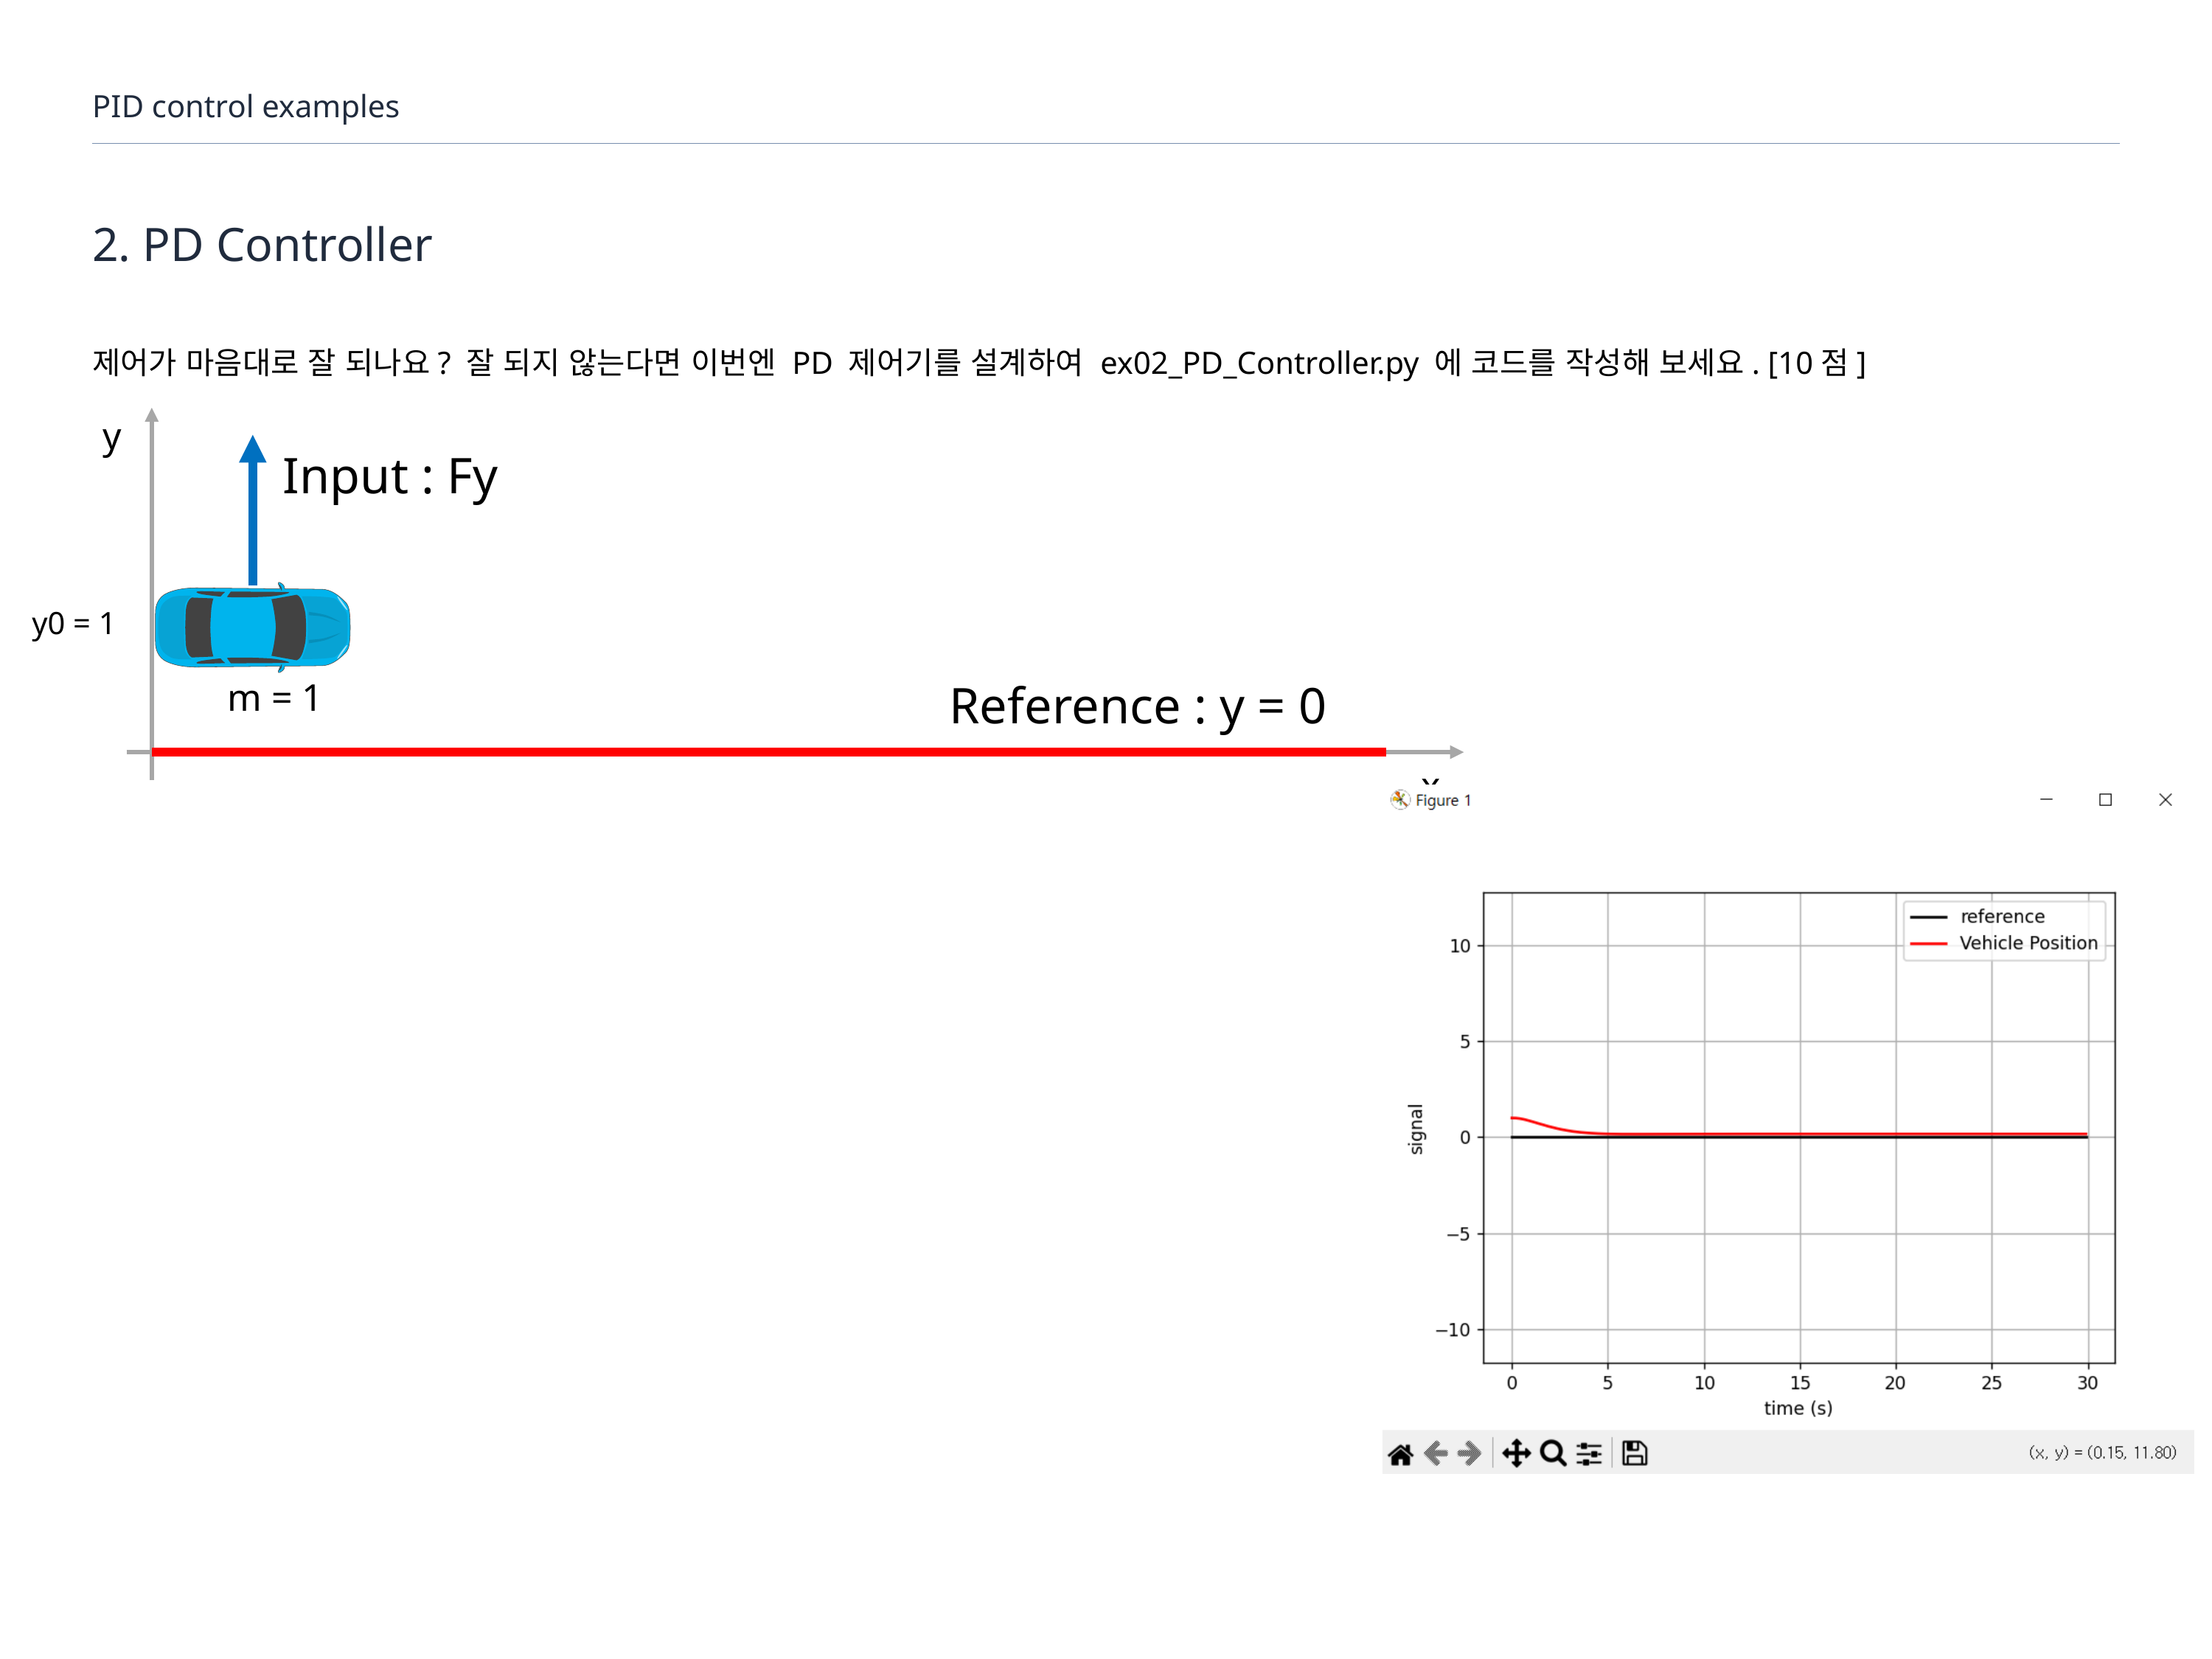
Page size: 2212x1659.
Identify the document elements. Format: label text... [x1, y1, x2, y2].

title 2. PD Controller [91, 209, 2121, 283]
list PID control examples [91, 83, 1809, 132]
picture [1382, 784, 2194, 1474]
list 제어가 마음대로 잘 되나요? 잘 되지 않는다면 이번엔 PD 제어기를 설계하여 ex02_PD_Controller.py 에 코드를 작성해 보세요. [10점] [91, 324, 2121, 452]
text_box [0, 402, 1496, 818]
